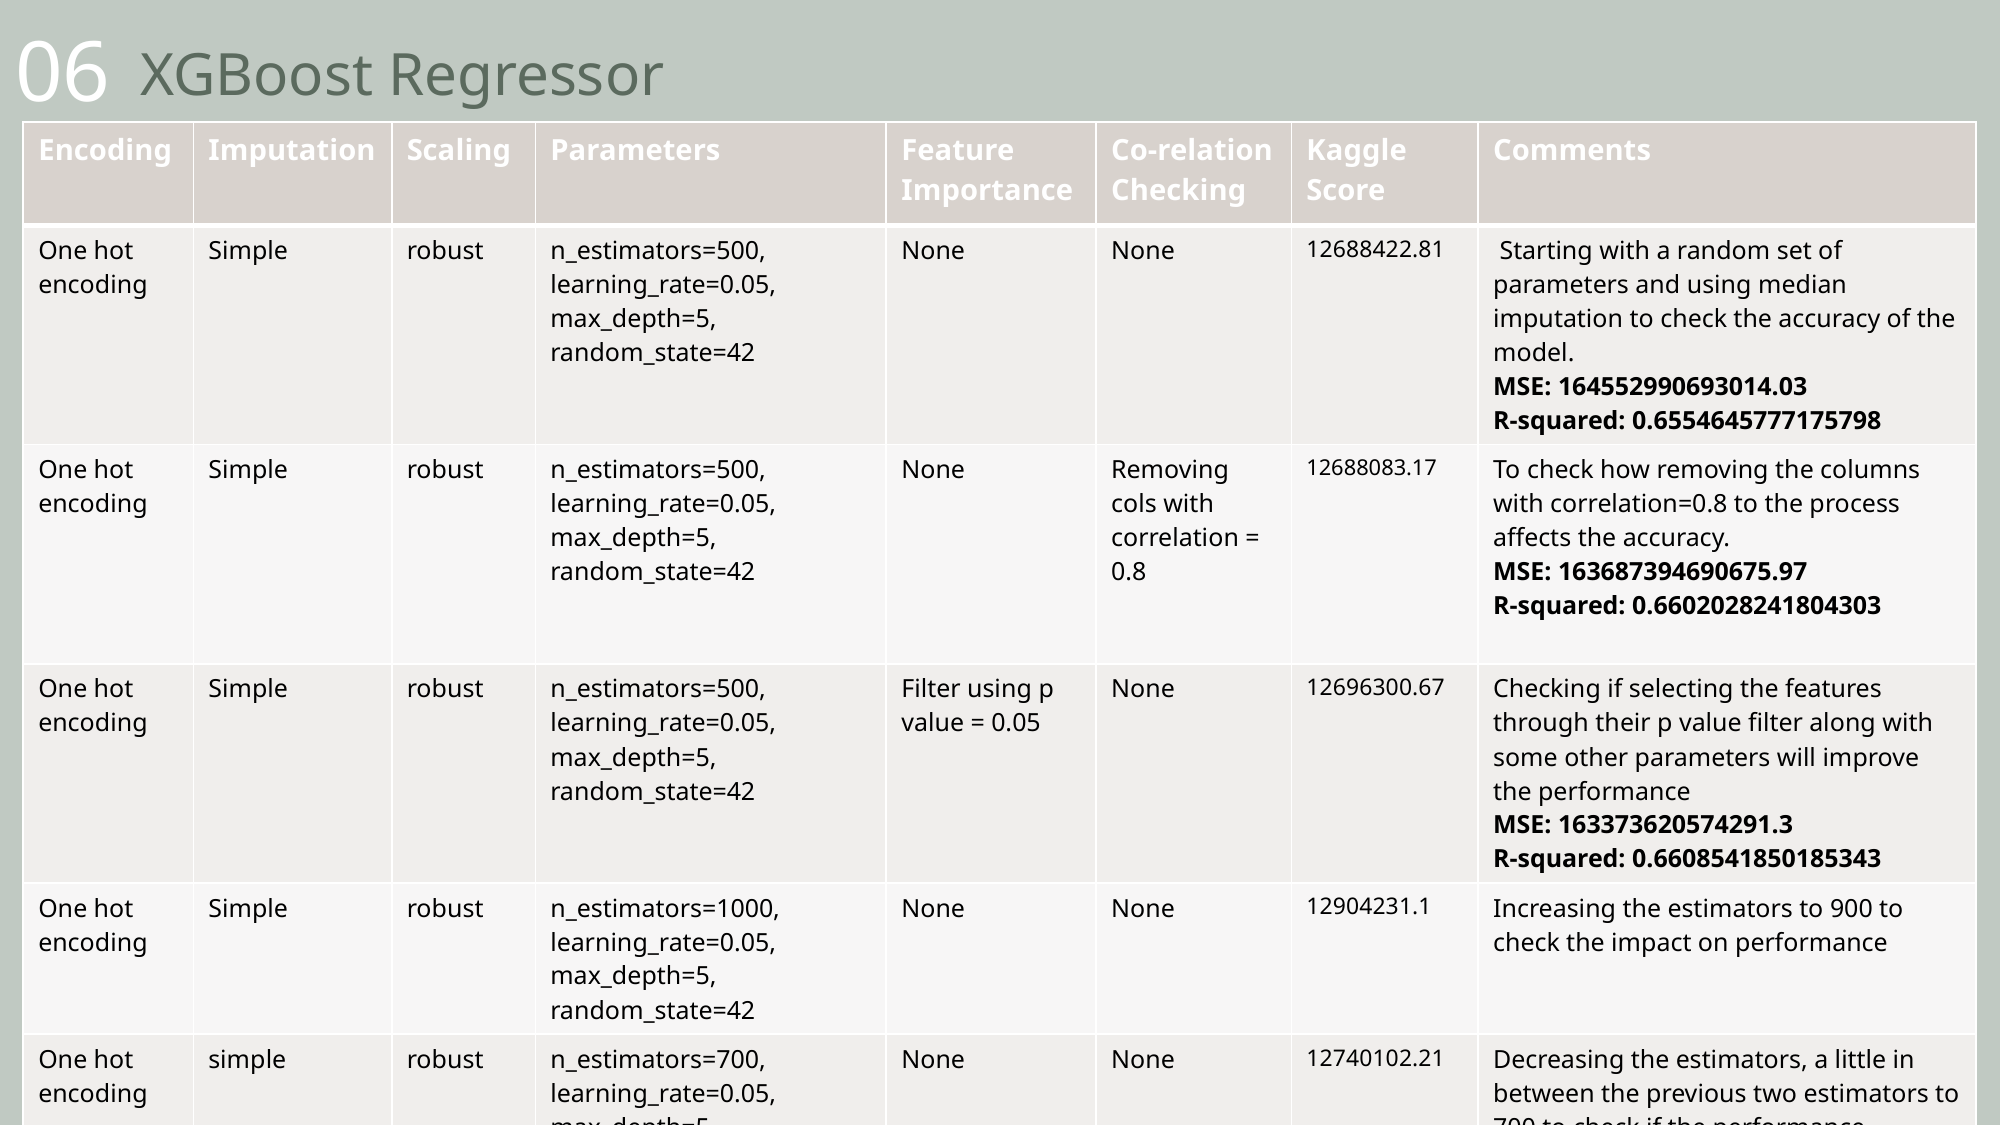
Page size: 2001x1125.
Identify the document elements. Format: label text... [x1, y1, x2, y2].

table_cell 12740102.21 [1292, 1035, 1477, 1125]
table_cell Removing cols with correlation = 0.8 [1097, 445, 1291, 663]
table_cell Starting with a random set of parameters and using median imputation to check the accuracy of the model. MSE: 164552990693014.03 R-squared: 0.6554645777175798 [1479, 228, 1975, 444]
table_header Encoding [24, 123, 193, 223]
title XGBoost Regressor [125, 22, 1221, 121]
table_cell Checking if selecting the features through their p value filter along with some other parameters will improve the performance MSE: 163373620574291.3 R-squared: 0.6608541850185343 [1479, 665, 1975, 882]
table_header Comments [1479, 123, 1975, 223]
table_cell None [887, 1035, 1095, 1125]
table_cell One hot encoding [24, 228, 193, 444]
table_cell Simple [194, 665, 391, 882]
list 06 [0, 22, 125, 130]
table_cell None [887, 445, 1095, 663]
table_header Scaling [393, 123, 535, 223]
table_cell 12688422.81 [1292, 228, 1477, 444]
table_header Imputation [194, 123, 391, 223]
table_cell Filter using p value = 0.05 [887, 665, 1095, 882]
table_cell None [887, 884, 1095, 1033]
table_cell robust [393, 445, 535, 663]
table_cell None [1097, 1035, 1291, 1125]
table_cell robust [393, 228, 535, 444]
table_cell robust [393, 884, 535, 1033]
table_header Feature Importance [887, 123, 1095, 223]
table_cell To check how removing the columns with correlation=0.8 to the process affects the accuracy. MSE: 163687394690675.97 R-squared: 0.6602028241804303 [1479, 445, 1975, 663]
table_cell One hot encoding [24, 665, 193, 882]
table_cell Simple [194, 228, 391, 444]
table_cell 12696300.67 [1292, 665, 1477, 882]
table_header Parameters [536, 123, 885, 223]
table_cell None [1097, 665, 1291, 882]
table_header Co-relation Checking [1097, 123, 1291, 223]
table_cell None [1097, 884, 1291, 1033]
table_cell Simple [194, 445, 391, 663]
table_cell One hot encoding [24, 1035, 193, 1125]
table_cell n_estimators=500, learning_rate=0.05, max_depth=5, random_state=42 [536, 228, 885, 444]
table_cell None [887, 228, 1095, 444]
table_cell 12904231.1 [1292, 884, 1477, 1033]
table_cell n_estimators=500, learning_rate=0.05, max_depth=5, random_state=42 [536, 445, 885, 663]
table_cell None [1097, 228, 1291, 444]
table_header Kaggle Score [1292, 123, 1477, 223]
table_cell n_estimators=1000, learning_rate=0.05, max_depth=5, random_state=42 [536, 884, 885, 1033]
table_cell n_estimators=700, learning_rate=0.05, max_depth=5, random_state=42 [536, 1035, 885, 1125]
table_cell 12688083.17 [1292, 445, 1477, 663]
table_cell Simple [194, 884, 391, 1033]
table_cell simple [194, 1035, 391, 1125]
table_cell One hot encoding [24, 445, 193, 663]
table_cell n_estimators=500, learning_rate=0.05, max_depth=5, random_state=42 [536, 665, 885, 882]
table_cell One hot encoding [24, 884, 193, 1033]
table_cell Decreasing the estimators, a little in between the previous two estimators to 700 to check if the performance improves [1479, 1035, 1975, 1125]
table_cell robust [393, 1035, 535, 1125]
table_cell robust [393, 665, 535, 882]
table_cell Increasing the estimators to 900 to check the impact on performance [1479, 884, 1975, 1033]
